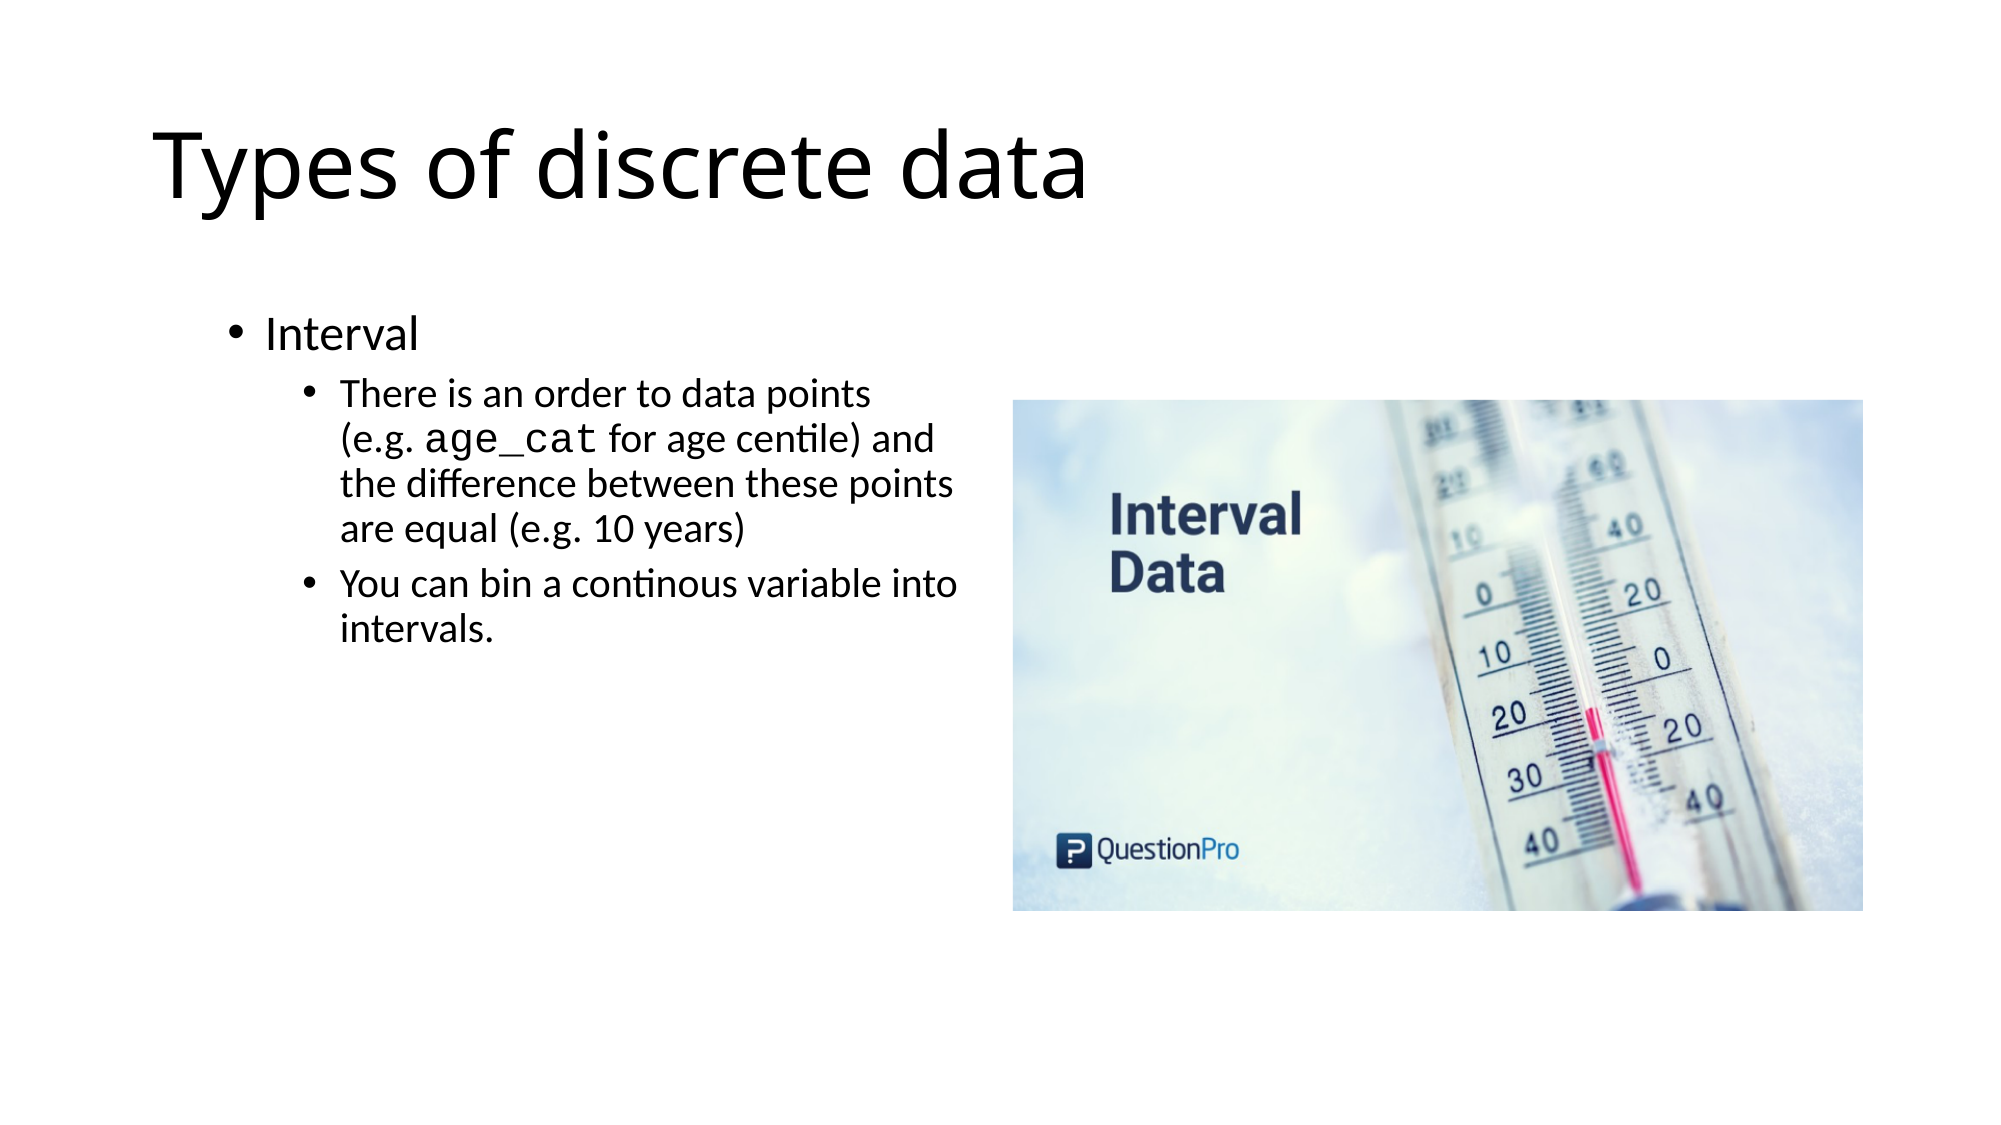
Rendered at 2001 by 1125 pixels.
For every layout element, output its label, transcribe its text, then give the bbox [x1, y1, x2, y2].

picture [1012, 399, 1863, 911]
title Types of discrete data [137, 59, 1863, 278]
list Interval There is an order to data points (e.g. age_cat for age centile) and the difference between these points are equal (e.g. 10 years) You can bin a continous variable into intervals. [137, 299, 988, 1014]
